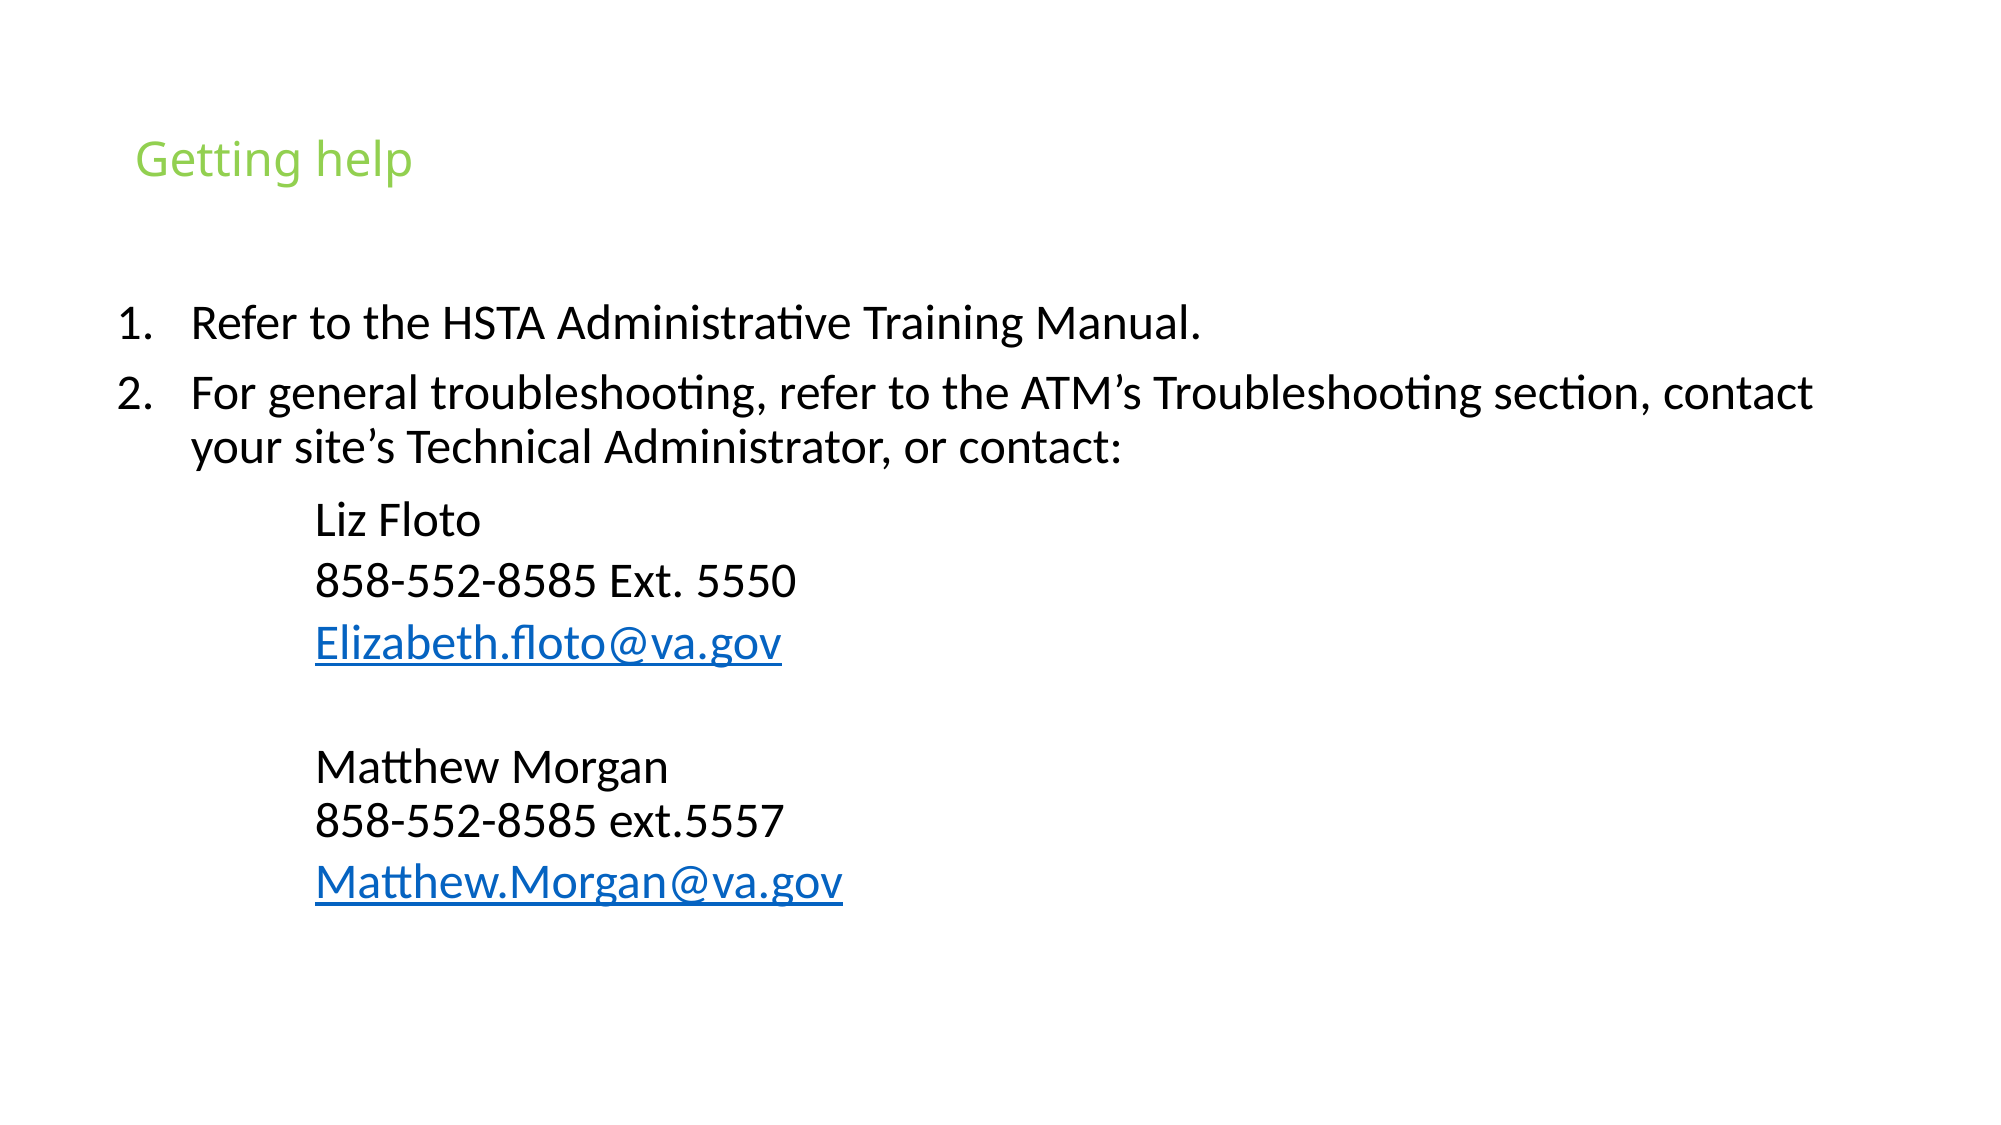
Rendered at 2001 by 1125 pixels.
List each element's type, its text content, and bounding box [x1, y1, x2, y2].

title Getting help [119, 92, 1915, 233]
list Refer to the HSTA Administrative Training Manual. For general troubleshooting, refer to the ATM’s Troubleshooting section, contact your site’s Technical Administrator, or contact: Liz Floto 858-552-8585 Ext. 5550 Elizabeth.floto@va.gov Matthew Morgan 858-552-8585 ext.5557 Matthew.Morgan@va.gov [101, 256, 1863, 925]
